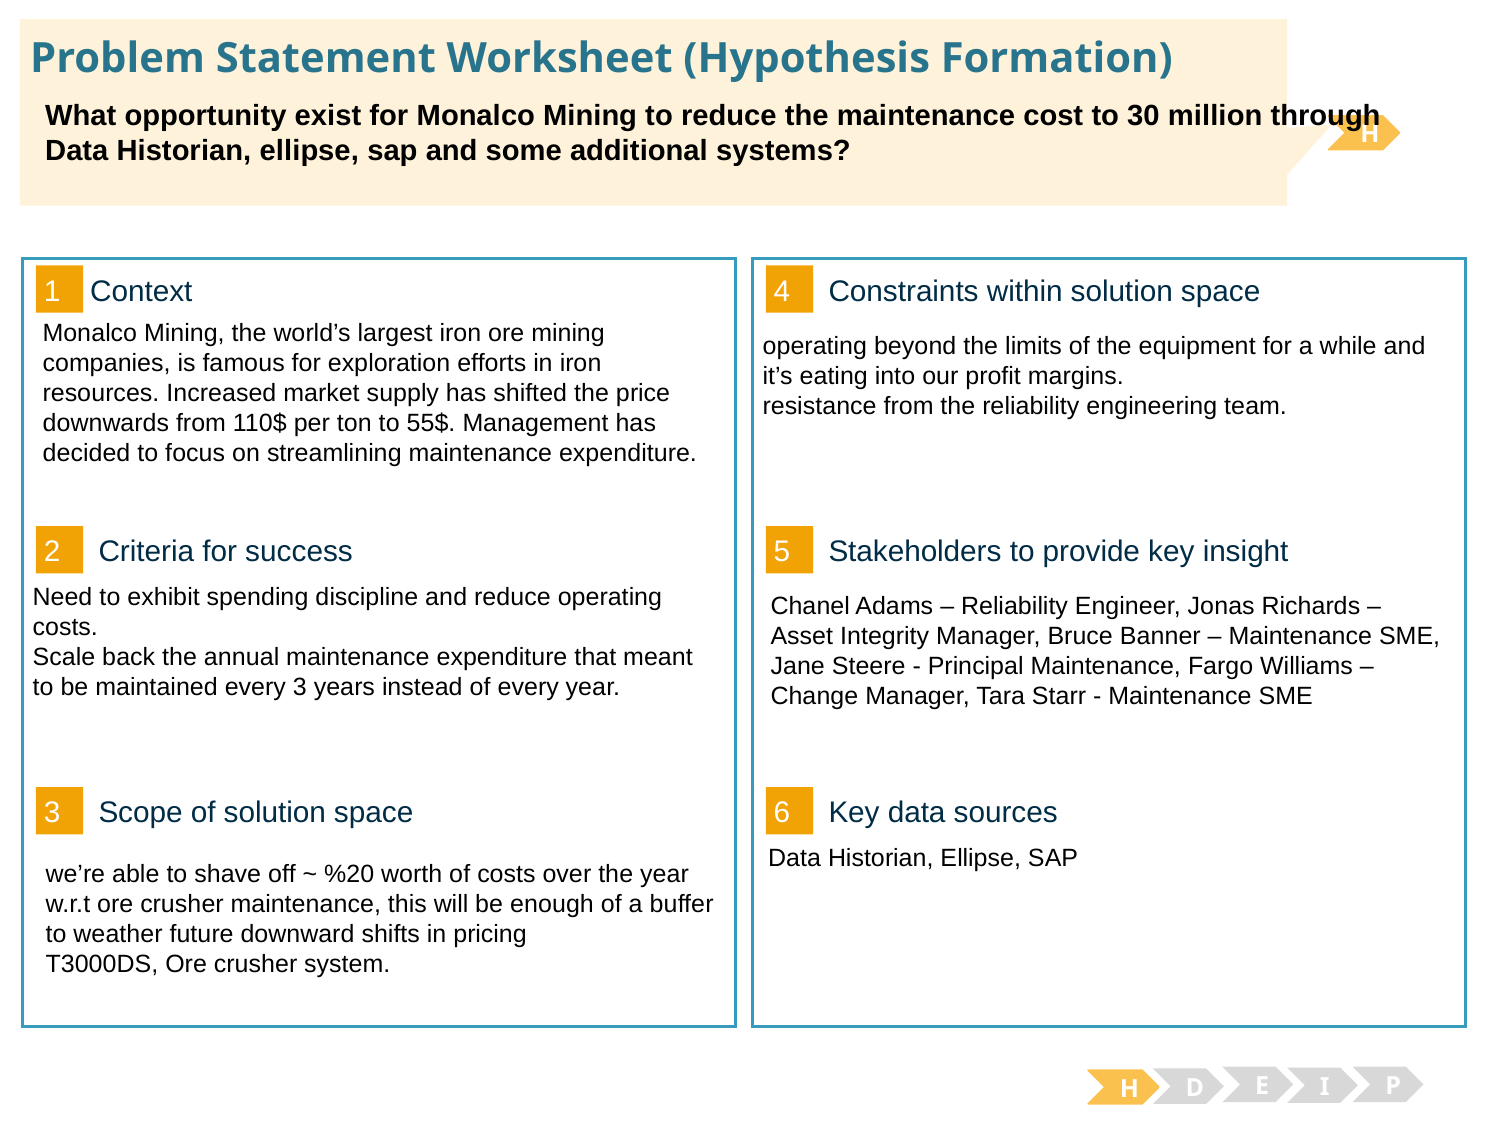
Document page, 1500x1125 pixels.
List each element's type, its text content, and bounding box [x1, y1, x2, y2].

text_box Data Historian, Ellipse, SAP [753, 834, 1463, 1012]
text_box P [1352, 1066, 1424, 1103]
text_box [19, 19, 1292, 206]
text_box 1 [35, 265, 84, 309]
text_box we’re able to shave off ~ %20 worth of costs over the year w.r.t ore crusher maintenance, this will be enough of a buffer to weather future downward shifts in pricing T3000DS, Ore crusher system. [30, 850, 740, 974]
text_box Chanel Adams – Reliability Engineer, Jonas Richards – Asset Integrity Manager, Bruce Banner – Maintenance SME, Jane Steere - Principal Maintenance, Fargo Williams – Change Manager, Tara Starr - Maintenance SME [755, 581, 1466, 760]
title Problem Statement Worksheet (Hypothesis Formation) [30, 31, 1473, 82]
text_box Criteria for success [98, 531, 689, 569]
text_box [22, 258, 736, 1027]
text_box Context [90, 270, 681, 308]
text_box E [1222, 1066, 1294, 1103]
text_box Need to exhibit spending discipline and reduce operating costs. Scale back the annual maintenance expenditure that meant to be maintained every 3 years instead of every year. [17, 573, 728, 805]
text_box H [1088, 1070, 1159, 1104]
text_box What opportunity exist for Monalco Mining to reduce the maintenance cost to 30 million through Data Historian, ellipse, sap and some additional systems? [30, 88, 1439, 170]
text_box 5 [765, 526, 814, 574]
text_box operating beyond the limits of the equipment for a while and it’s eating into our profit margins. resistance from the reliability engineering team. [747, 322, 1458, 500]
text_box Stakeholders to provide key insight [828, 531, 1419, 569]
text_box Key data sources [828, 792, 1419, 830]
text_box 4 [765, 265, 814, 313]
text_box [752, 258, 1466, 1027]
text_box D [1152, 1068, 1224, 1104]
text_box 6 [765, 787, 814, 834]
text_box Scope of solution space [98, 805, 689, 829]
text_box Constraints within solution space [828, 270, 1419, 308]
text_box 2 [35, 526, 84, 573]
text_box 3 [35, 805, 84, 835]
text_box Monalco Mining, the world’s largest iron ore mining companies, is famous for exploration efforts in iron resources. Increased market supply has shifted the price downwards from 110$ per ton to 55$. Management has decided to focus on streamlining maintenance expenditure. [27, 309, 738, 514]
text_box I [1287, 1067, 1358, 1103]
